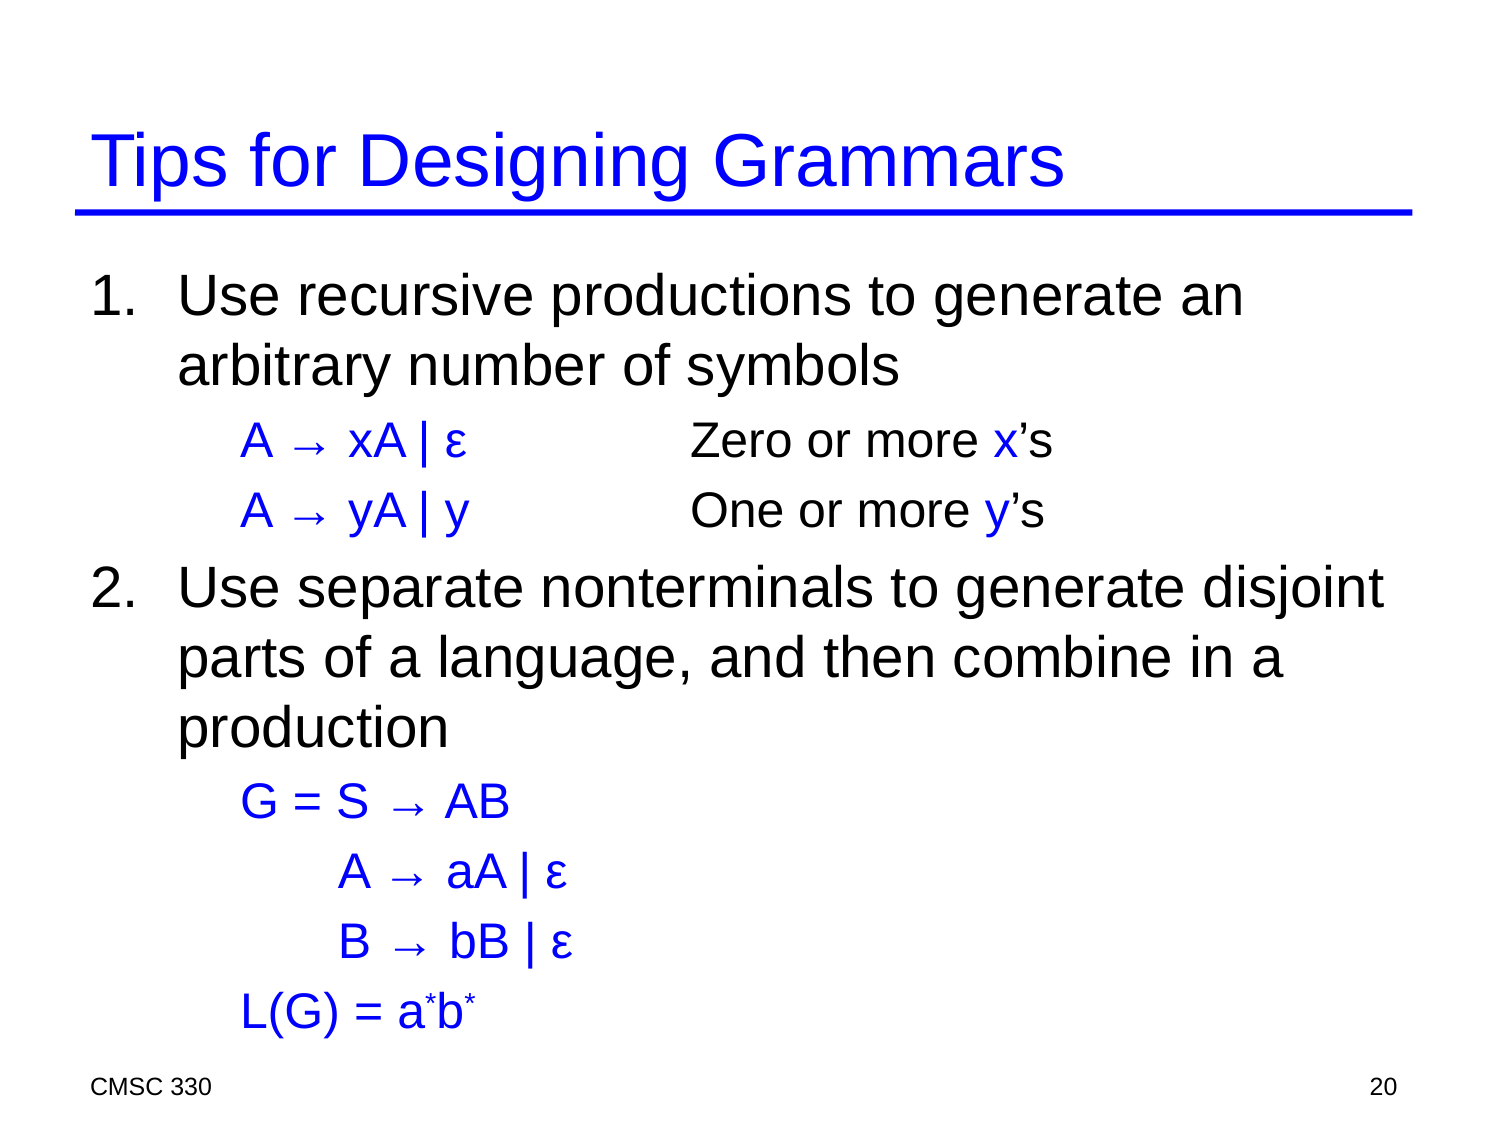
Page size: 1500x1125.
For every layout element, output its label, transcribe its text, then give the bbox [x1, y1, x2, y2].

list Use recursive productions to generate an arbitrary number of symbols A → xA | ε Zero or more x’s A → yA | y One or more y’s Use separate nonterminals to generate disjoint parts of a language, and then combine in a production G = S → AB A → aA | ε B → bB | ε L(G) = a*b* [74, 249, 1413, 1076]
footer CMSC 330 [74, 1076, 988, 1101]
slide_number 20 [1099, 1076, 1413, 1101]
title Tips for Designing Grammars [74, 99, 1413, 213]
